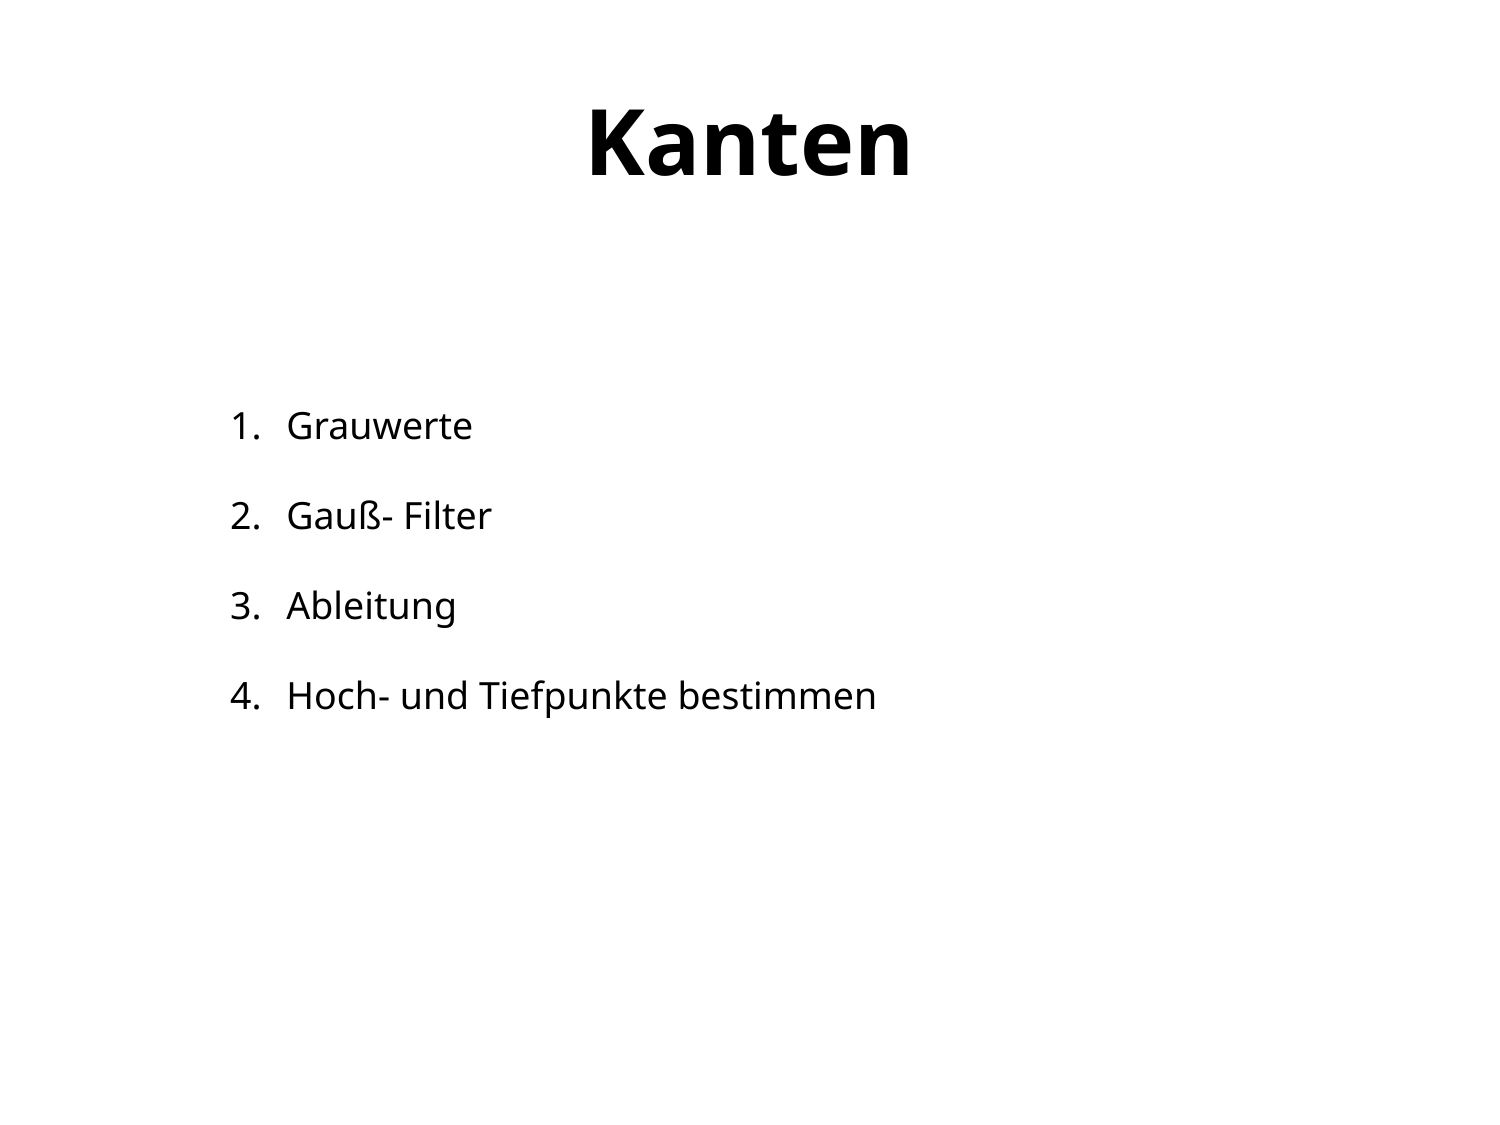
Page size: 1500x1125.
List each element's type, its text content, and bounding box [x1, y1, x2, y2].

title Kanten [75, 45, 1425, 233]
text_box Grauwerte Gauß- Filter Ableitung Hoch- und Tiefpunkte bestimmen [215, 349, 893, 815]
